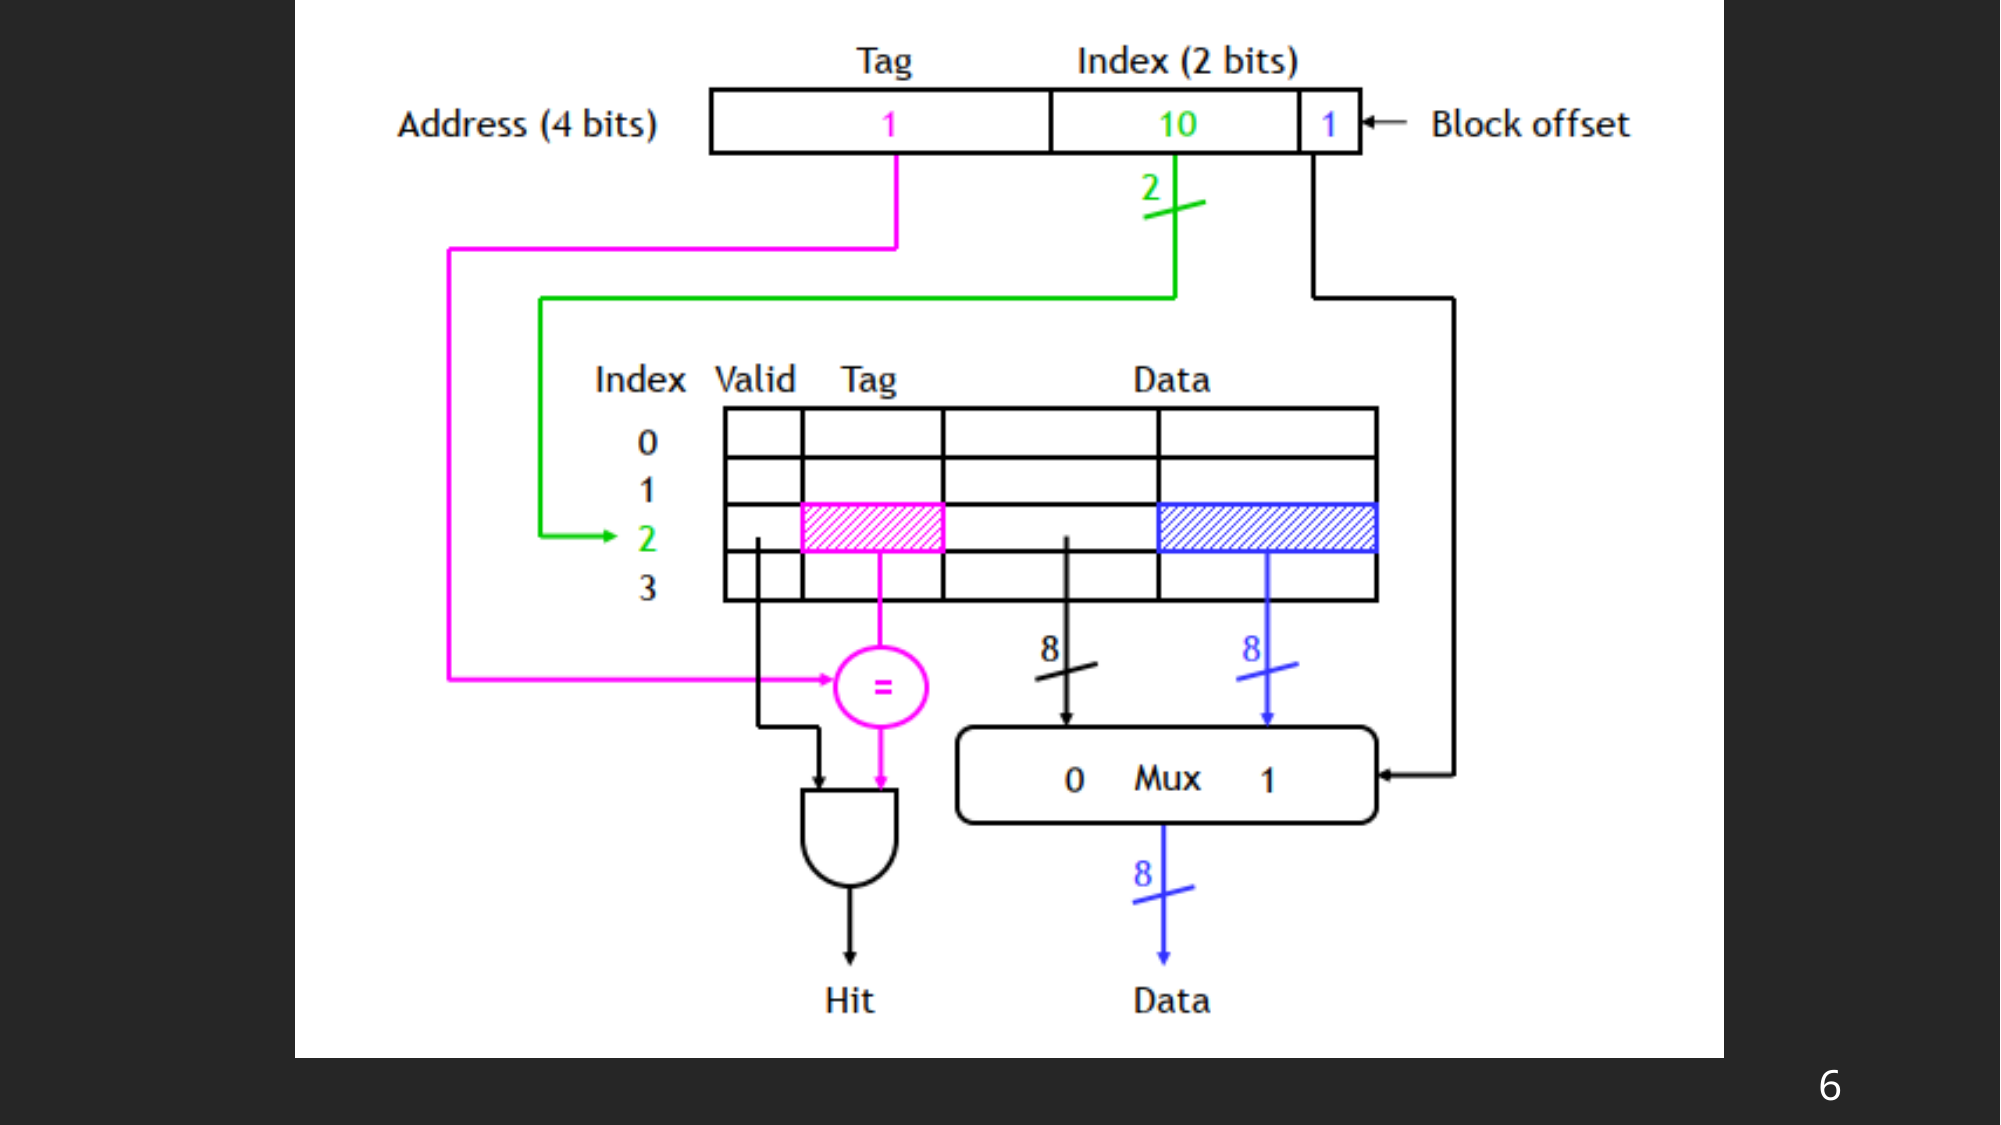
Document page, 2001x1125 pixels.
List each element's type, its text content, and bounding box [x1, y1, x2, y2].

slide_number 6 [1803, 1057, 1932, 1118]
picture [295, 0, 1724, 1058]
